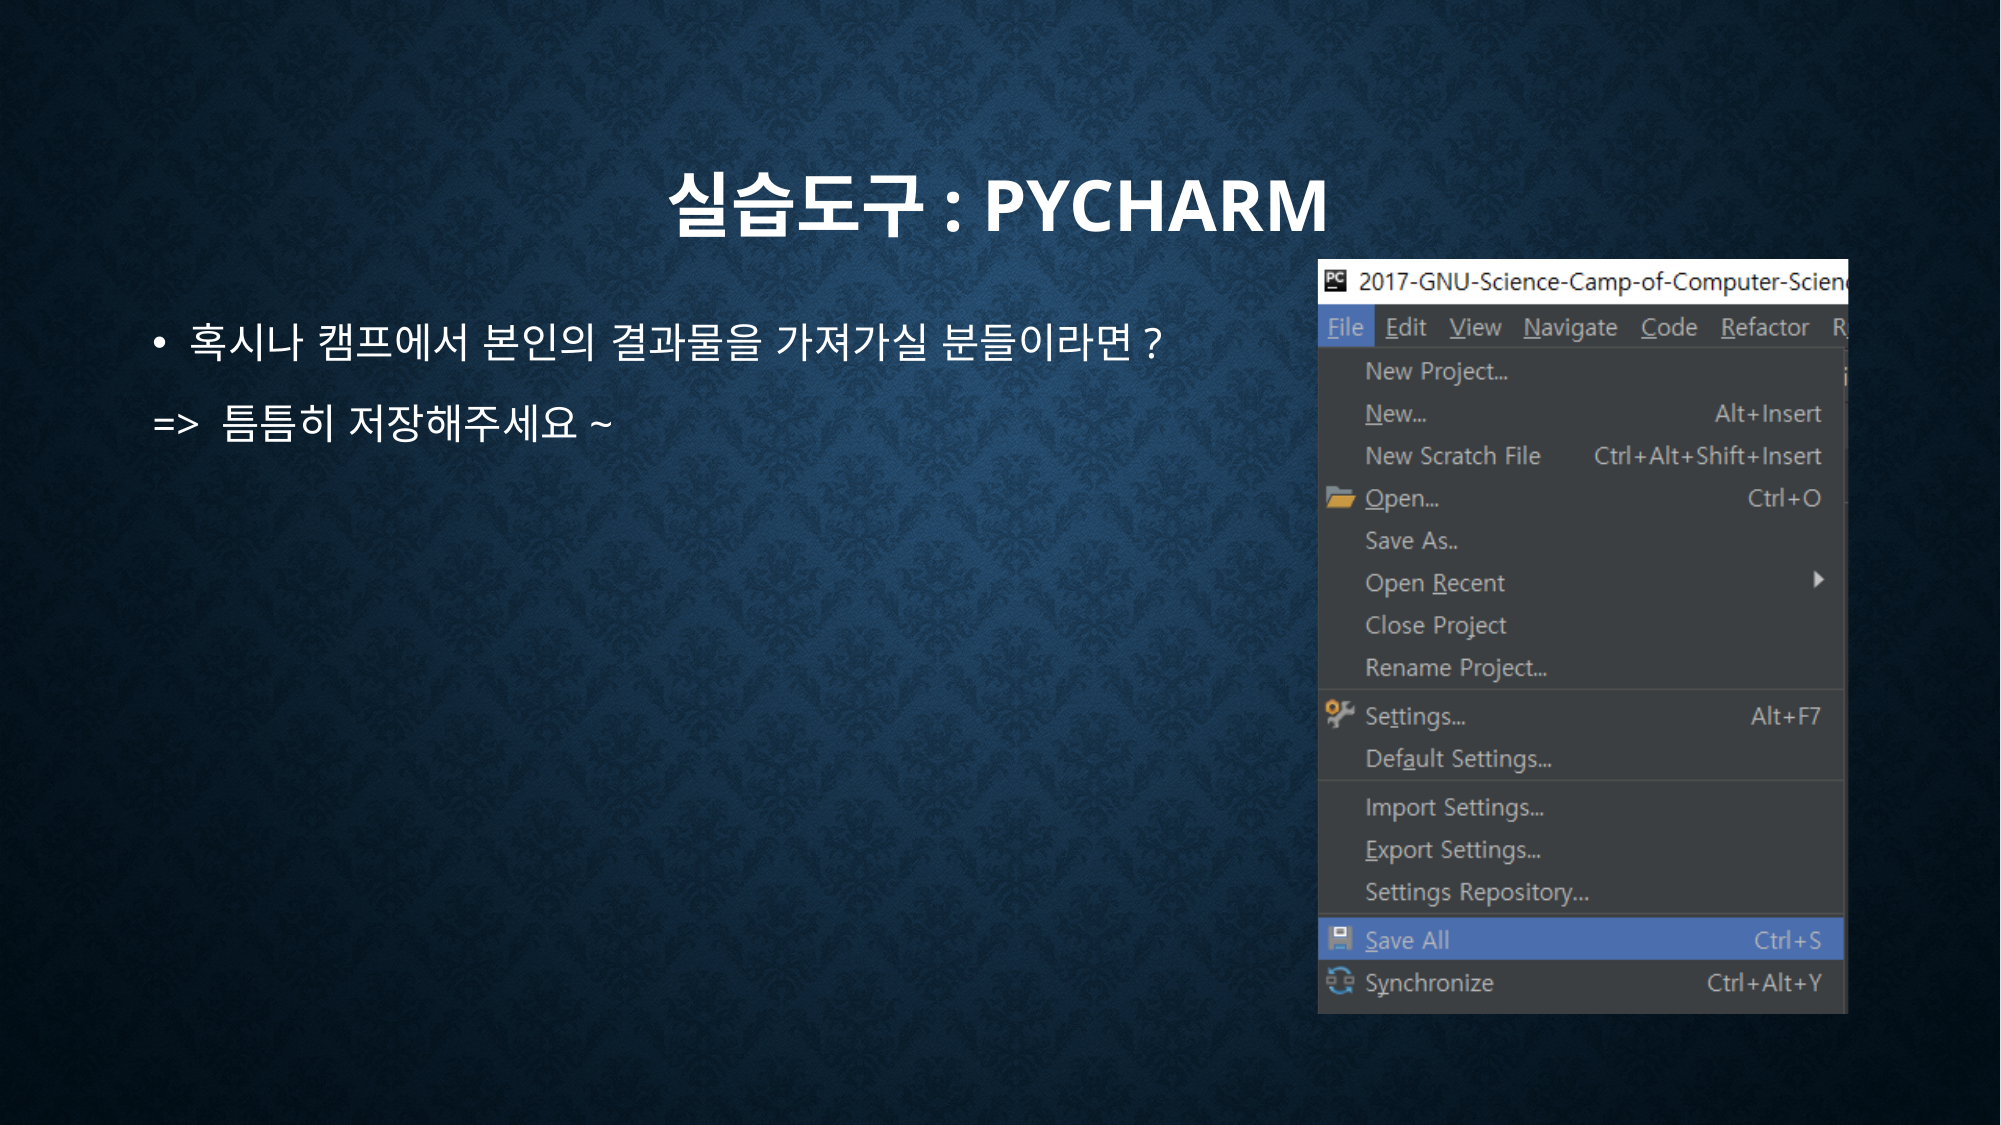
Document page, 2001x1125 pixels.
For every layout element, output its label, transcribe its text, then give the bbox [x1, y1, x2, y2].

title 실습도구: Pycharm [149, 99, 1849, 299]
list 혹시나 캠프에서 본인의 결과물을 가져가실 분들이라면? => 틈틈히 저장해주세요~ [137, 299, 1310, 1014]
picture [1317, 258, 1849, 1014]
